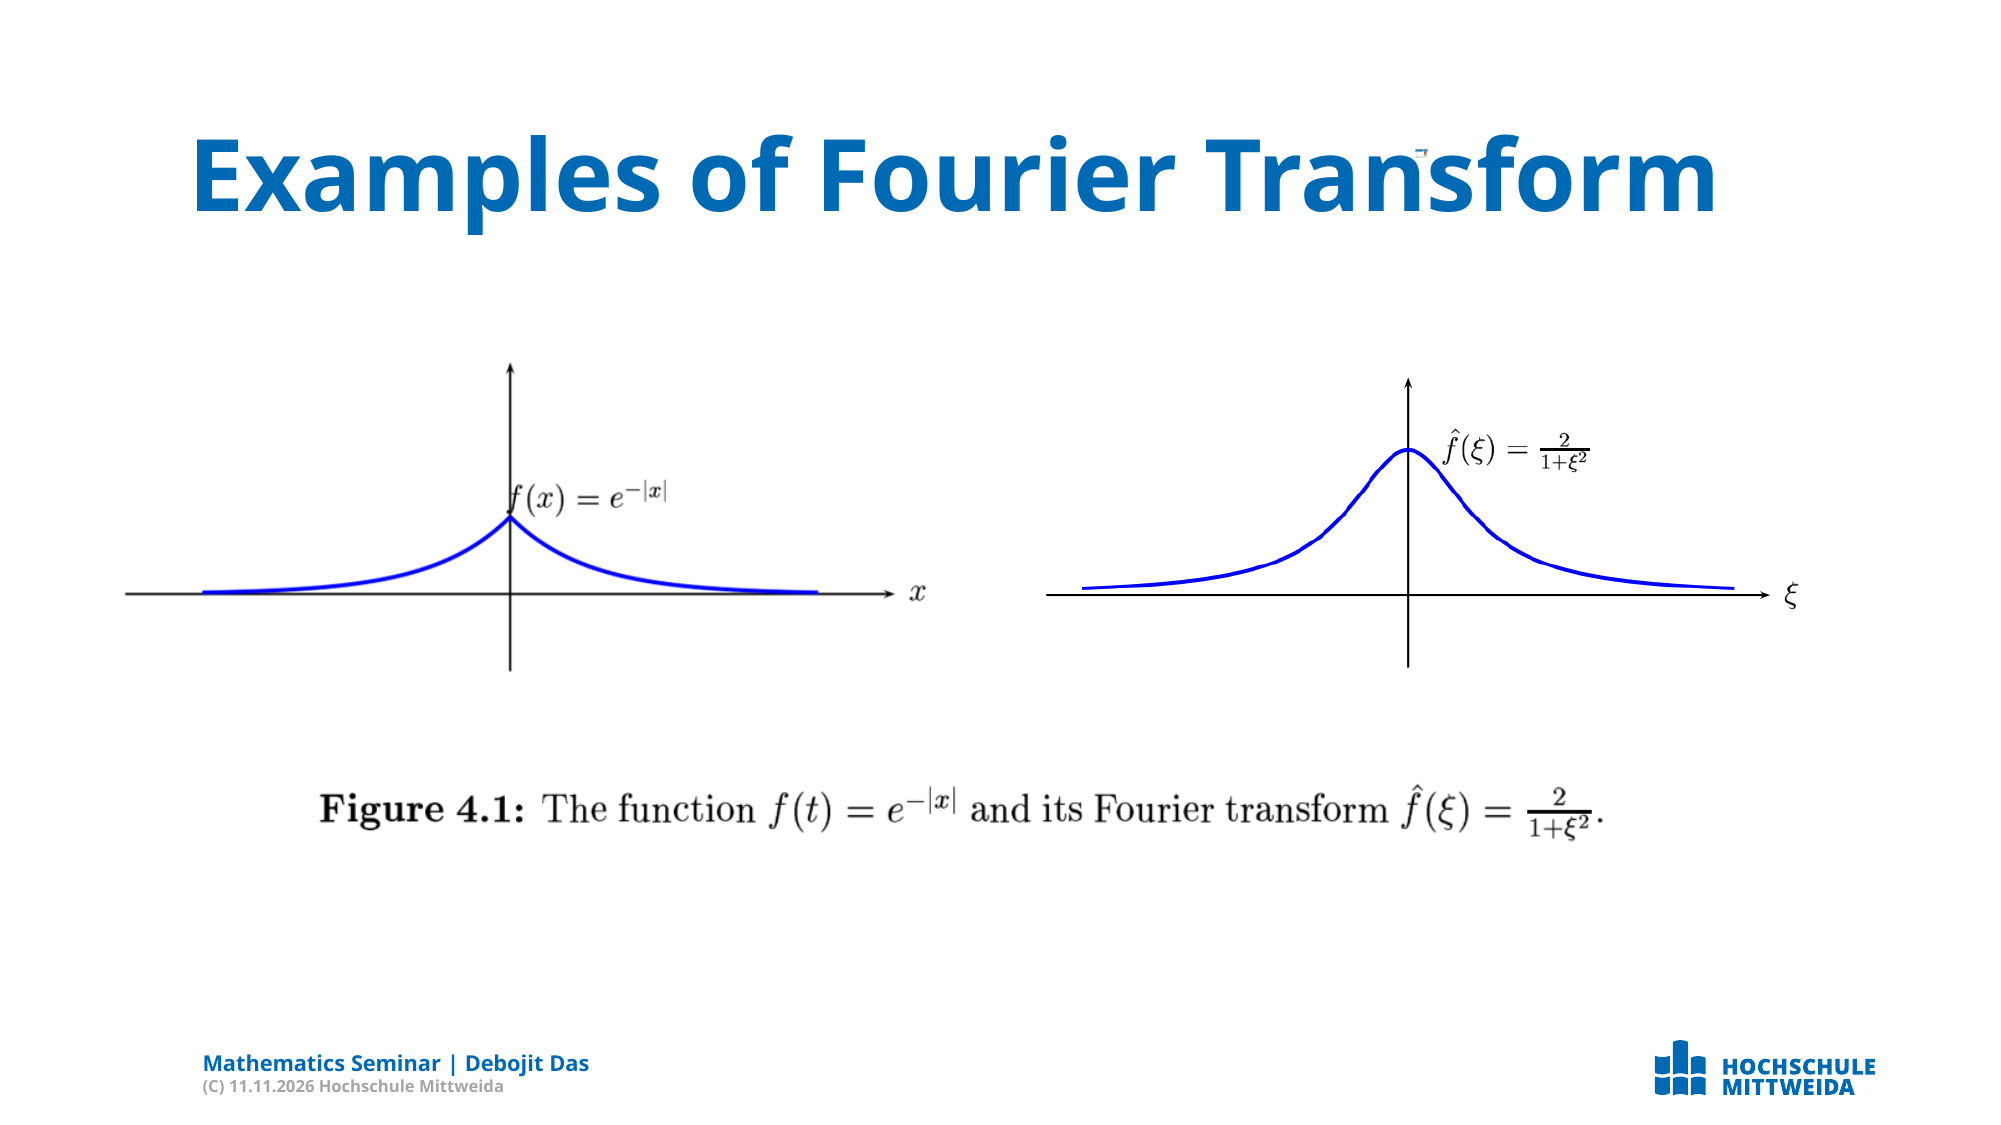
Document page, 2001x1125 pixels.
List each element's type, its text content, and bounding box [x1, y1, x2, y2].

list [1415, 149, 1428, 158]
title Examples of Fourier Transform [188, 75, 1937, 282]
picture [63, 287, 1877, 710]
picture [300, 776, 1623, 853]
